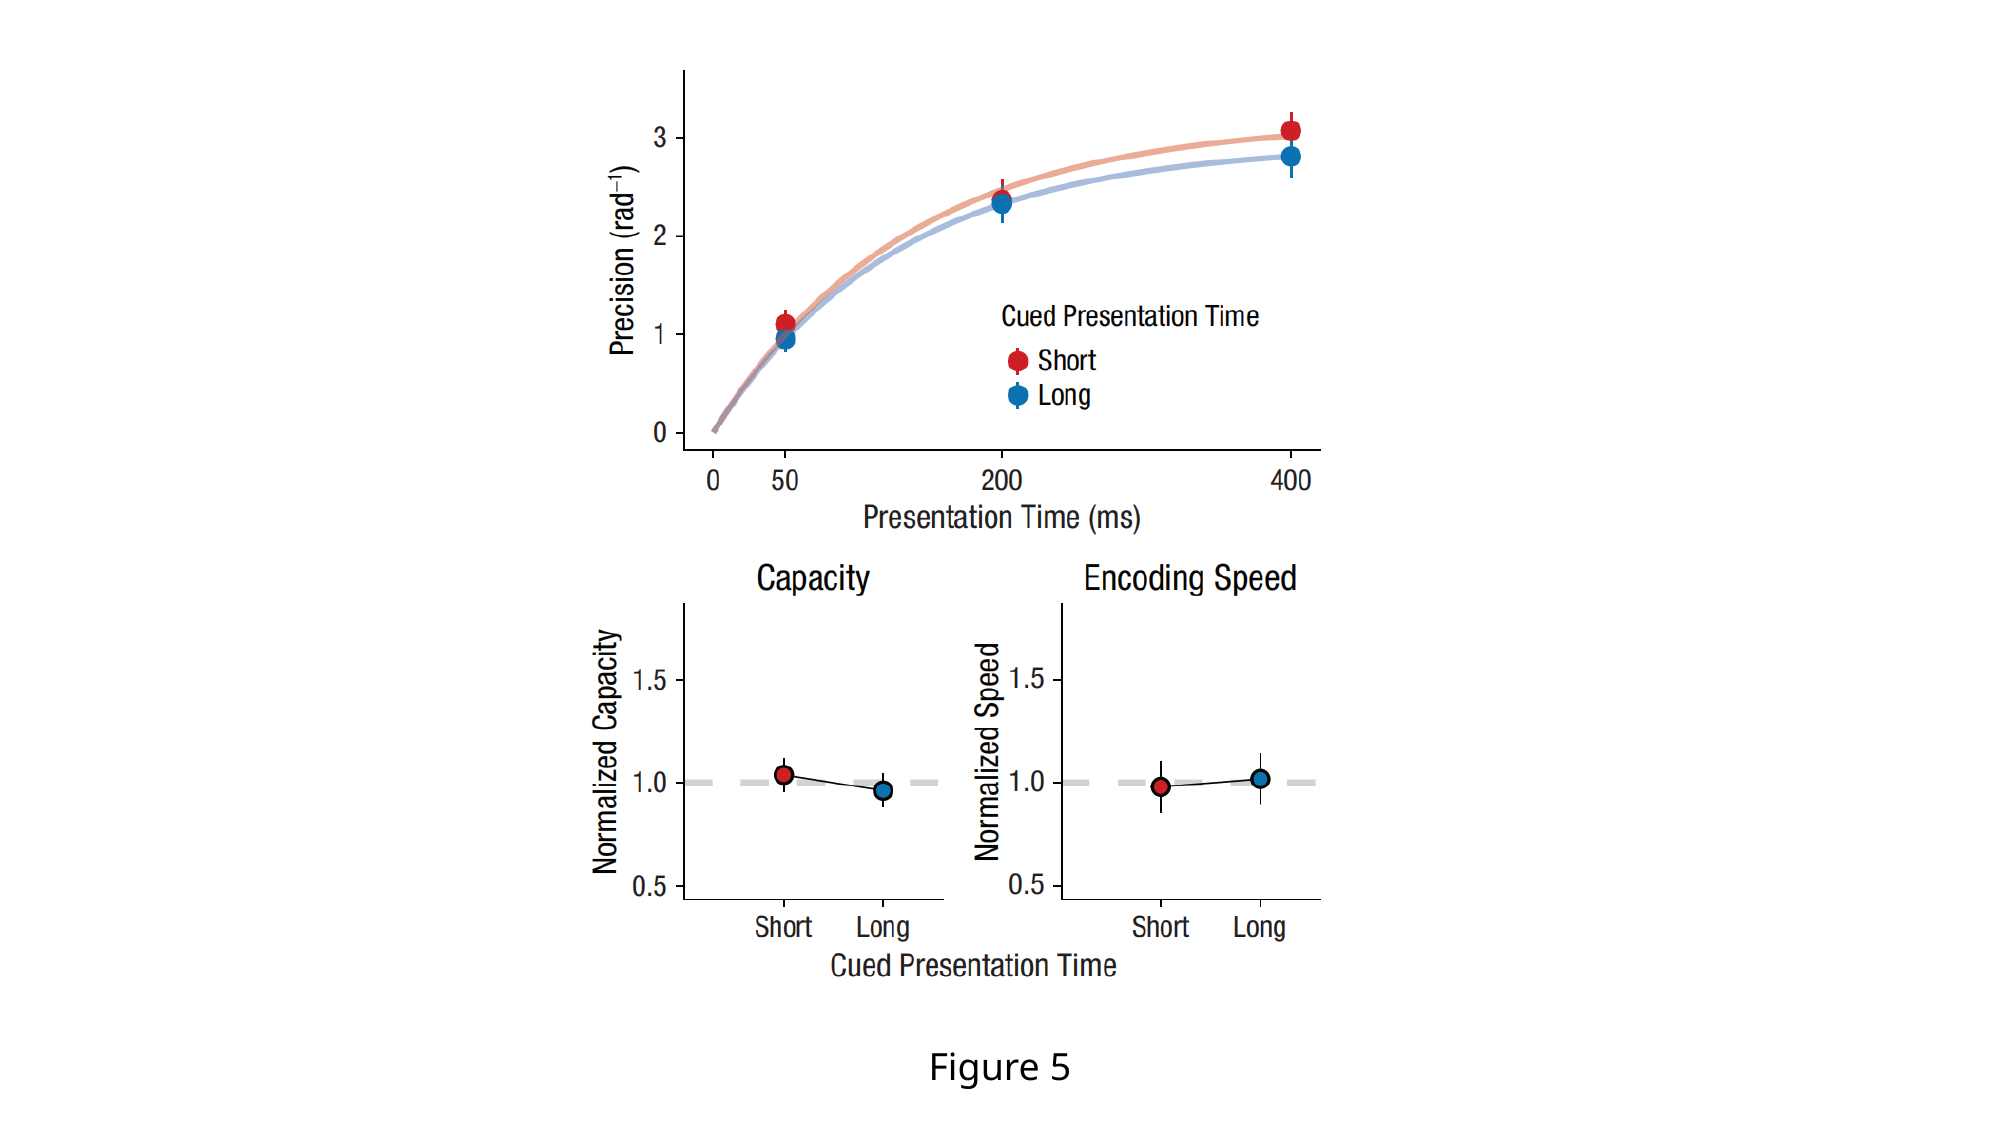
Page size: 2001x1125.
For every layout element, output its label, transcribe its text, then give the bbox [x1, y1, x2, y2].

text_box Figure 5 [913, 1035, 1087, 1096]
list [544, 46, 1377, 994]
